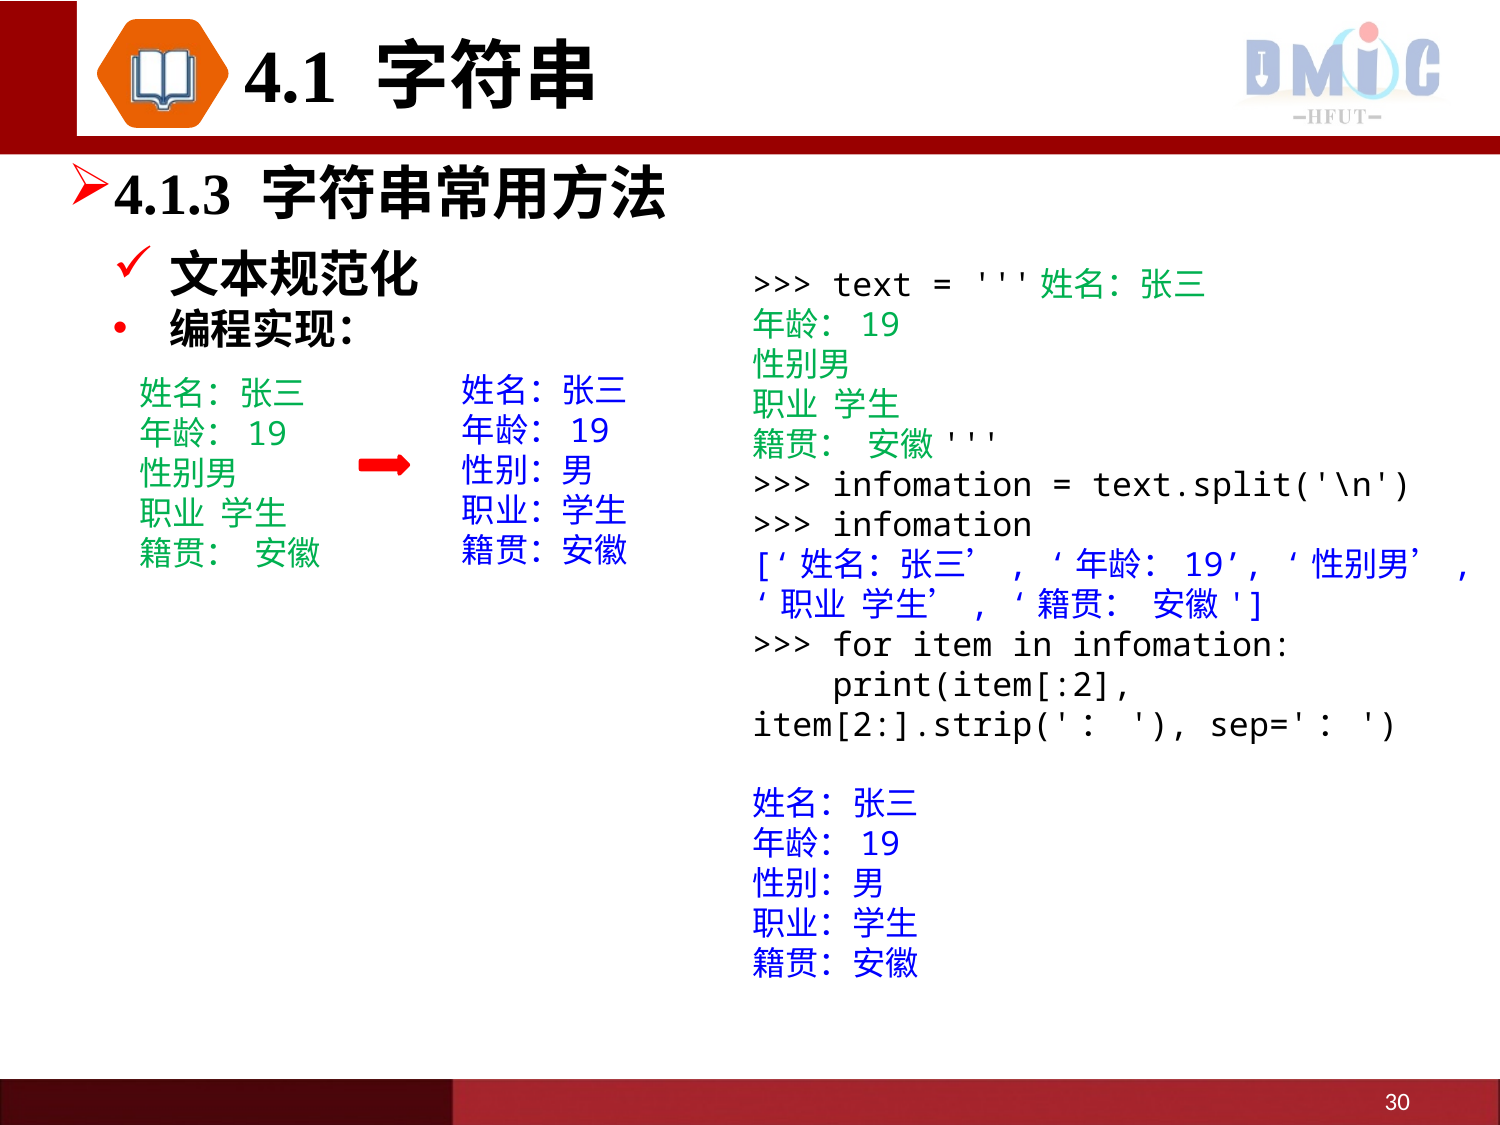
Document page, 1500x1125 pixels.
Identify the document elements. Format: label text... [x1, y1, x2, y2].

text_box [124, 361, 716, 585]
text_box 4.1.3 字符串常用方法 [53, 149, 981, 234]
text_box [0, 18, 933, 129]
picture [0, 1079, 1500, 1125]
list 文本规范化 编程实现： [97, 234, 1449, 1003]
slide_number 30 [1074, 1081, 1425, 1119]
text_box >>> text = '''姓名：张三 年龄：19 性别男 职业 学生 籍贯： 安徽''' >>> infomation = text.split('\n') >>> infomation [‘姓名：张三’, ‘年龄：19’, ‘性别男’, ‘职业 学生’, ‘籍贯： 安徽'] >>> for item in infomation: print(item[:2], item[2:].strip('： '), sep='：') 姓名：张三 年龄：19 性别：男 职业：学生 籍贯：安徽 [737, 256, 1488, 990]
